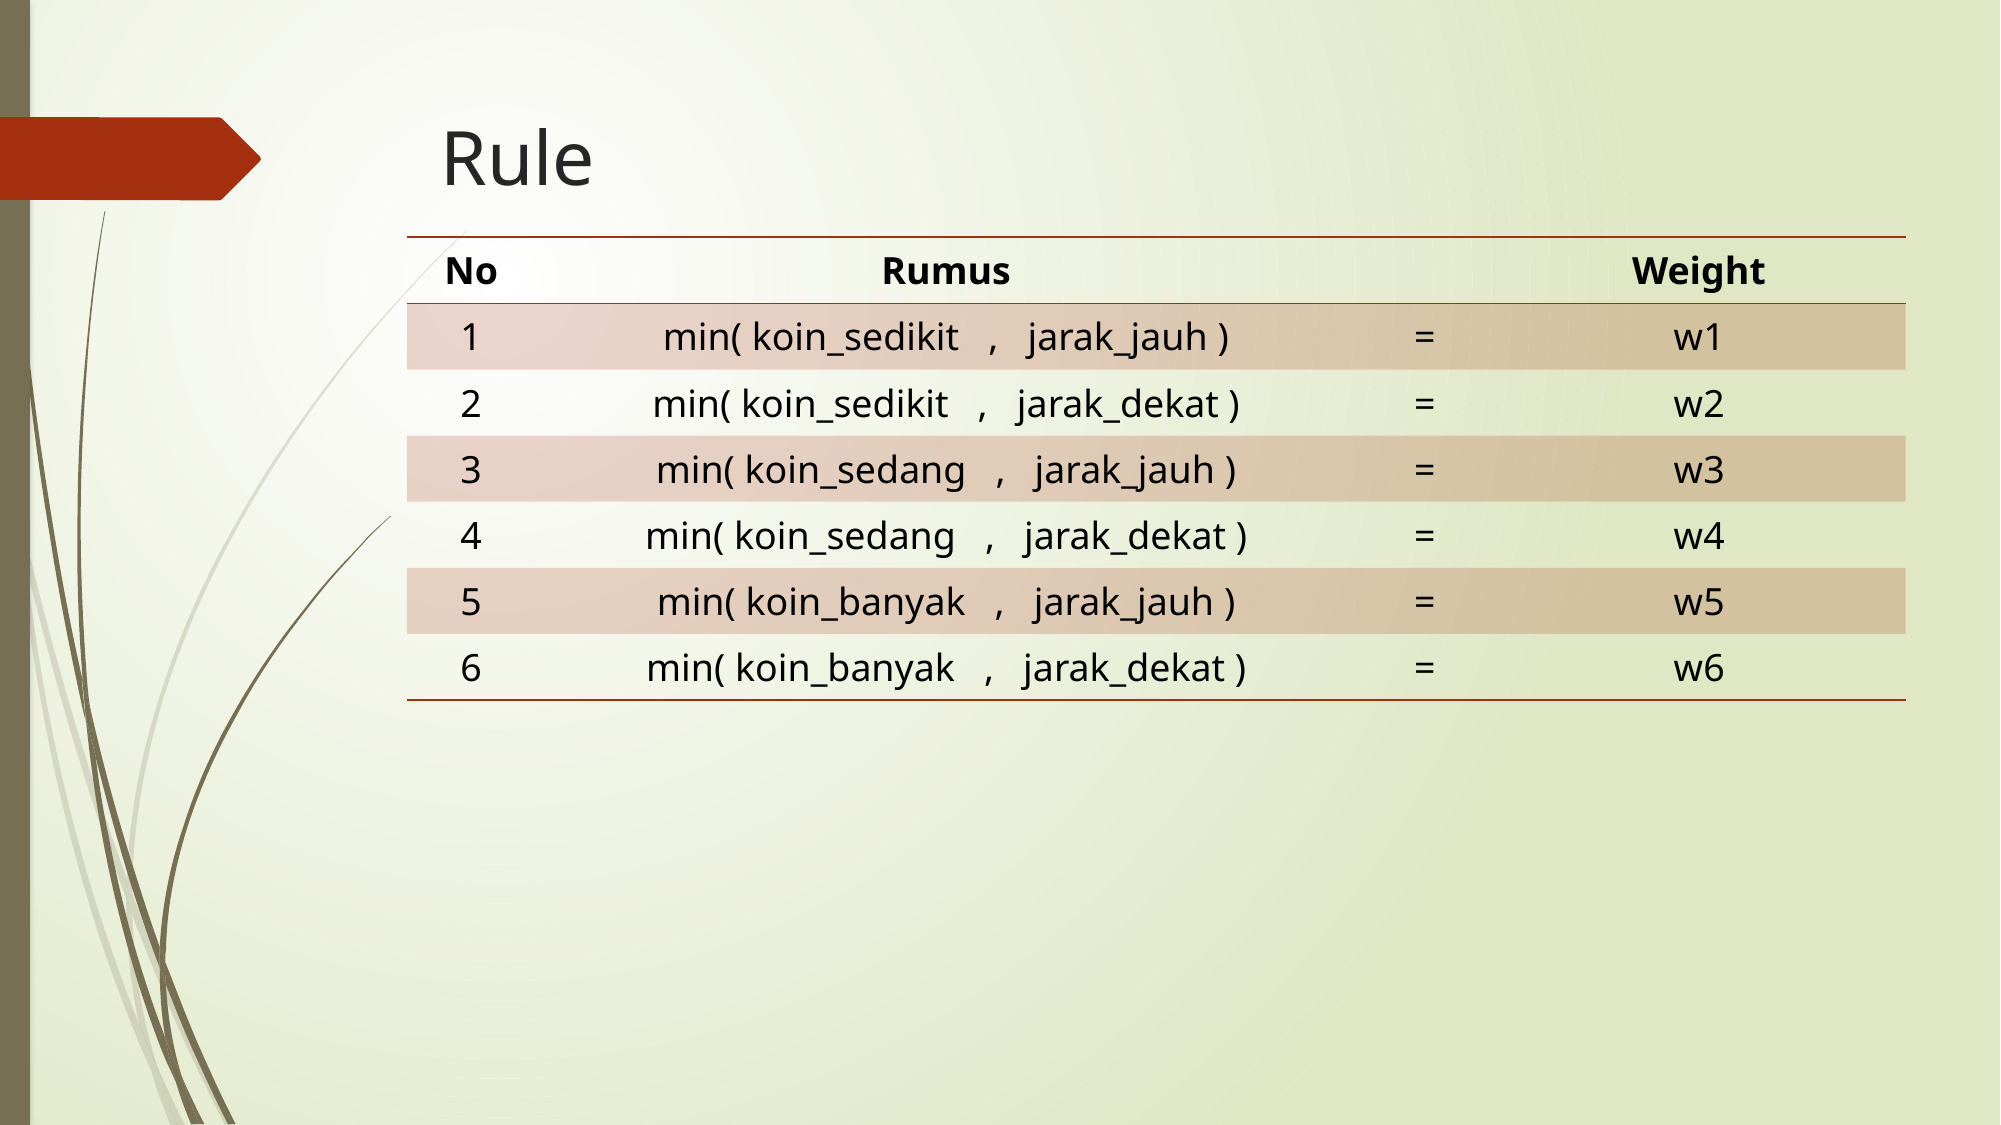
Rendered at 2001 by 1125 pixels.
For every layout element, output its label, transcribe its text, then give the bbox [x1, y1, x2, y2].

table_cell 3 [407, 436, 536, 502]
table_cell w3 [1493, 436, 1906, 502]
table_header No [407, 238, 536, 303]
table_cell 1 [407, 304, 536, 370]
table_cell 5 [407, 568, 536, 634]
table_cell w6 [1493, 634, 1906, 699]
table_cell = [1357, 370, 1493, 436]
table_cell min( koin_sedikit , jarak_jauh ) [536, 304, 1357, 370]
table_cell = [1357, 568, 1493, 634]
table_cell min( koin_sedang , jarak_jauh ) [536, 436, 1357, 502]
table_cell = [1357, 304, 1493, 370]
table_cell w4 [1493, 502, 1906, 568]
table_cell = [1357, 634, 1493, 699]
table_header Weight [1493, 238, 1906, 303]
table_cell 2 [407, 370, 536, 436]
table_cell 6 [407, 634, 536, 699]
table_cell min( koin_sedikit , jarak_dekat ) [536, 370, 1357, 436]
table_header [1357, 238, 1493, 303]
table_header Rumus [536, 238, 1357, 303]
table_cell min( koin_sedang , jarak_dekat ) [536, 502, 1357, 568]
table_cell w5 [1493, 568, 1906, 634]
table_cell w1 [1493, 304, 1906, 370]
table_cell = [1357, 502, 1493, 568]
title Rule [425, 102, 1888, 236]
table_cell min( koin_banyak , jarak_dekat ) [536, 634, 1357, 699]
table_cell 4 [407, 502, 536, 568]
table_cell min( koin_banyak , jarak_jauh ) [536, 568, 1357, 634]
table_cell w2 [1493, 370, 1906, 436]
table_cell = [1357, 436, 1493, 502]
